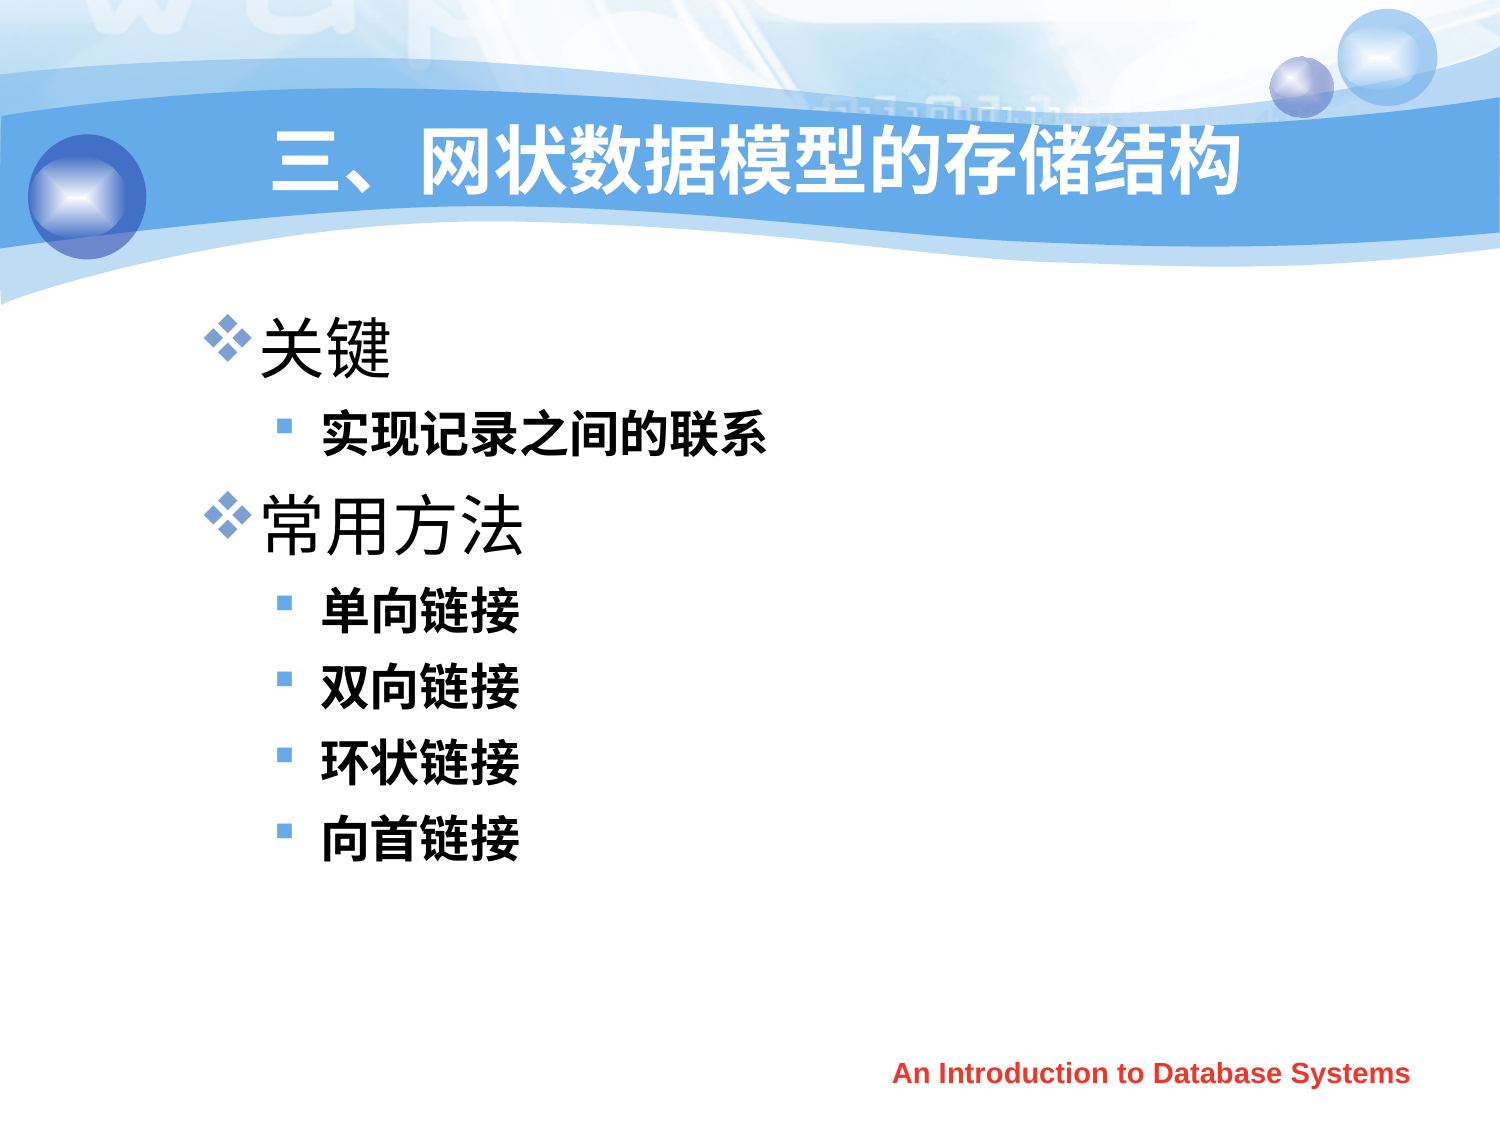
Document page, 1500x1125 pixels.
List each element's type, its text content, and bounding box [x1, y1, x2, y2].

picture [0, 0, 1500, 112]
list 关键 实现记录之间的联系 常用方法 单向链接 双向链接 环状链接 向首链接 [183, 290, 1171, 960]
title 三、网状数据模型的存储结构 [150, 112, 1363, 205]
footer An Introduction to Database Systems [856, 1046, 1447, 1100]
